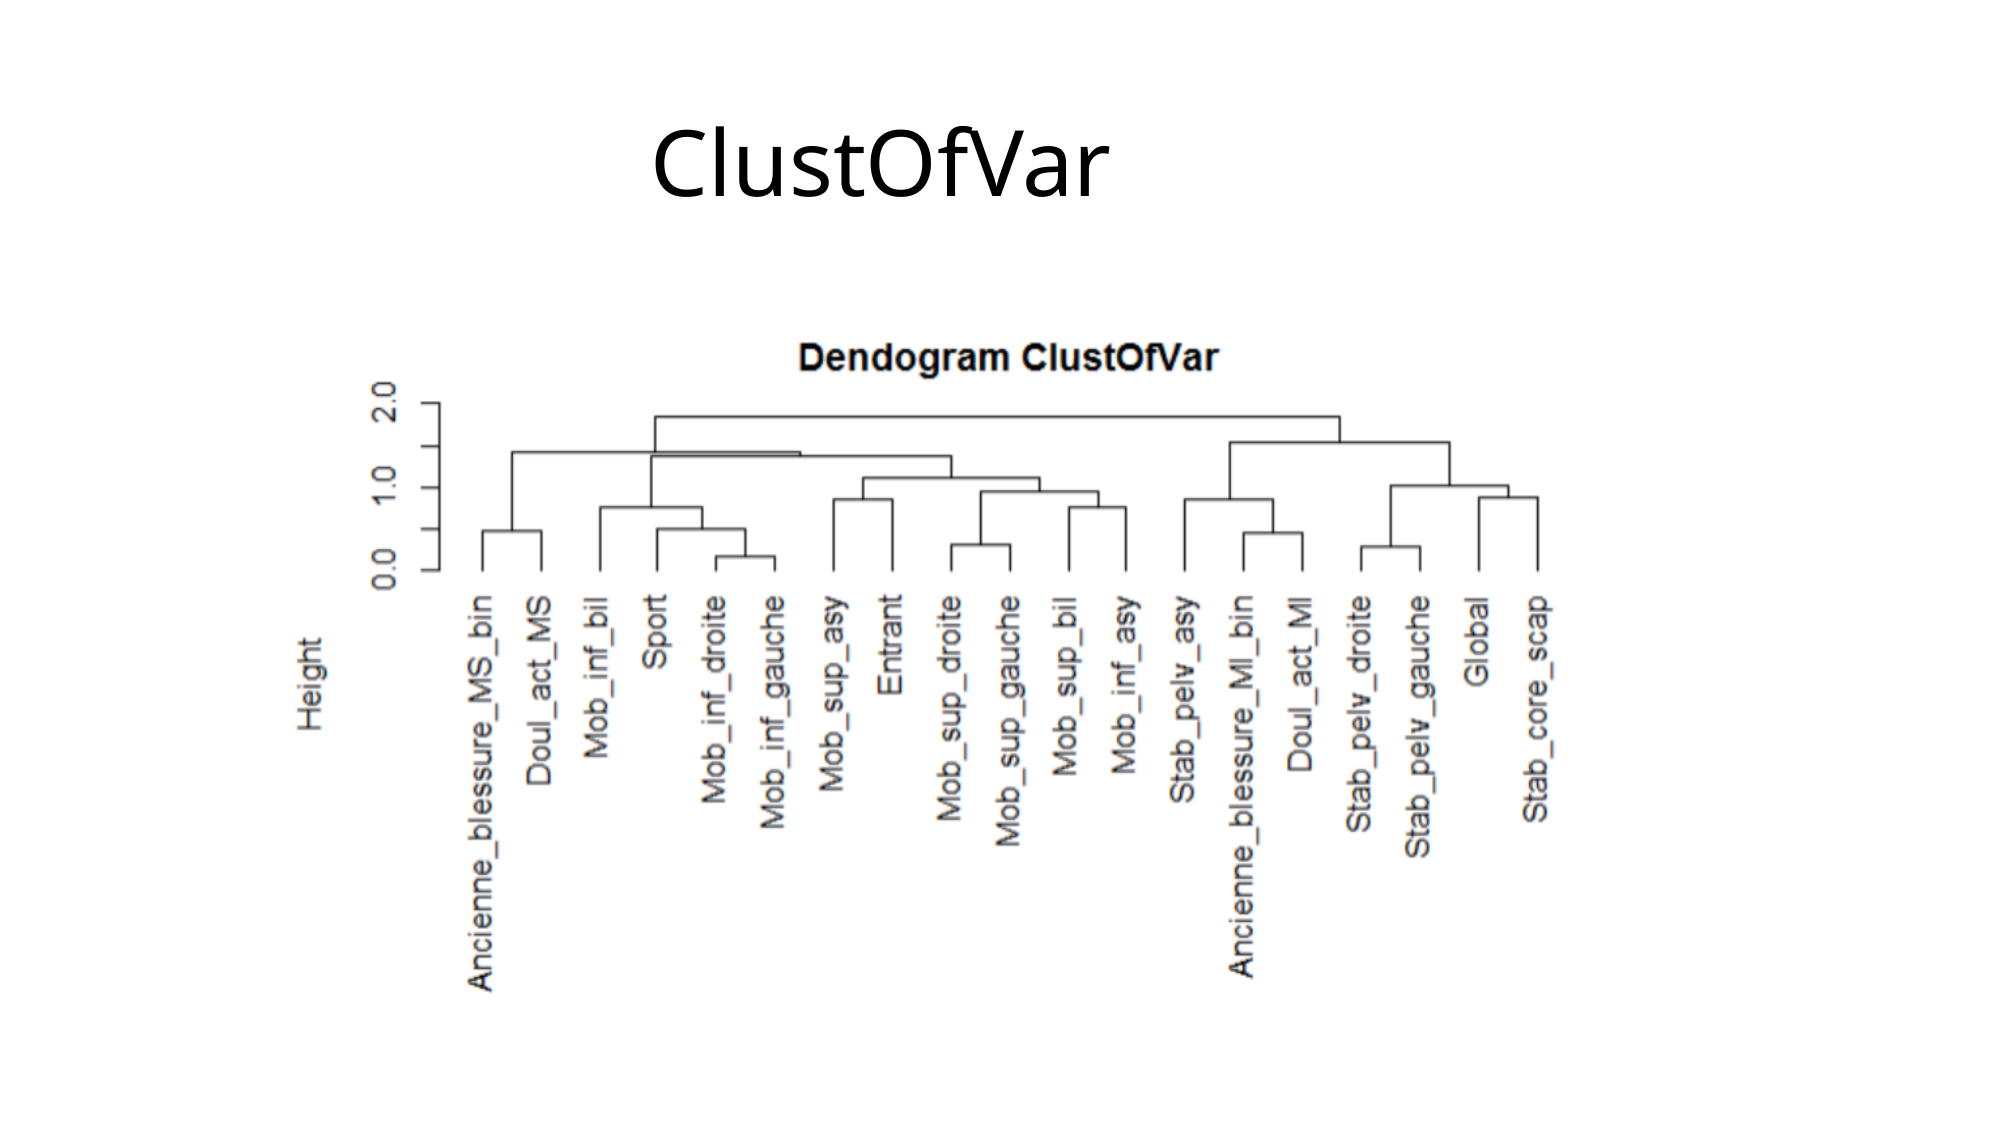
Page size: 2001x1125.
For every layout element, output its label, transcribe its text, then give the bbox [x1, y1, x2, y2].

title ClustOfVar [635, 58, 1219, 276]
picture [266, 315, 1588, 1027]
